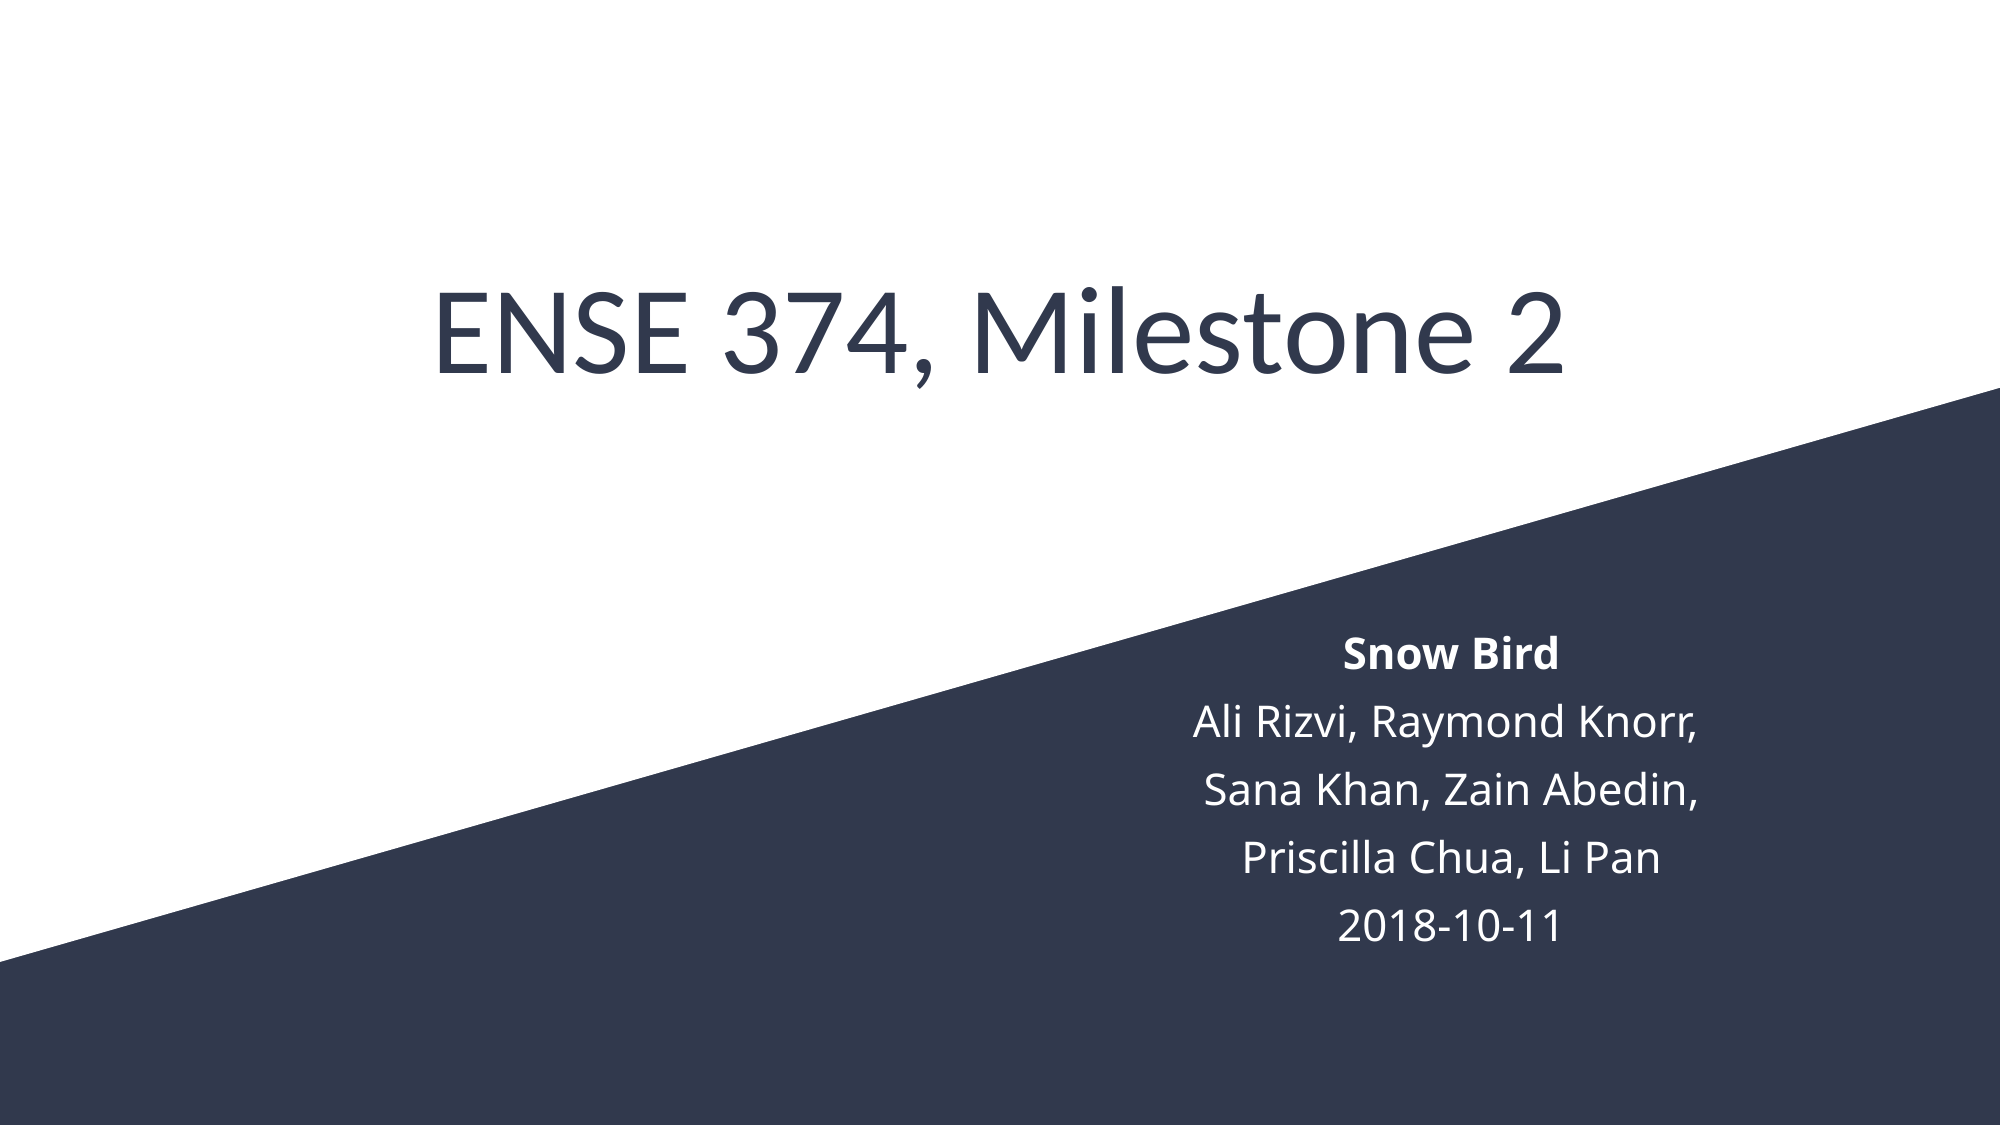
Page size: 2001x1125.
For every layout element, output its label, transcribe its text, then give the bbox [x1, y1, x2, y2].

subtitle Snow Bird Ali Rizvi, Raymond Knorr, Sana Khan, Zain Abedin, Priscilla Chua, Li Pan 2018-10-11 [903, 623, 2000, 1056]
title ENSE 374, Milestone 2 [249, 209, 1750, 408]
